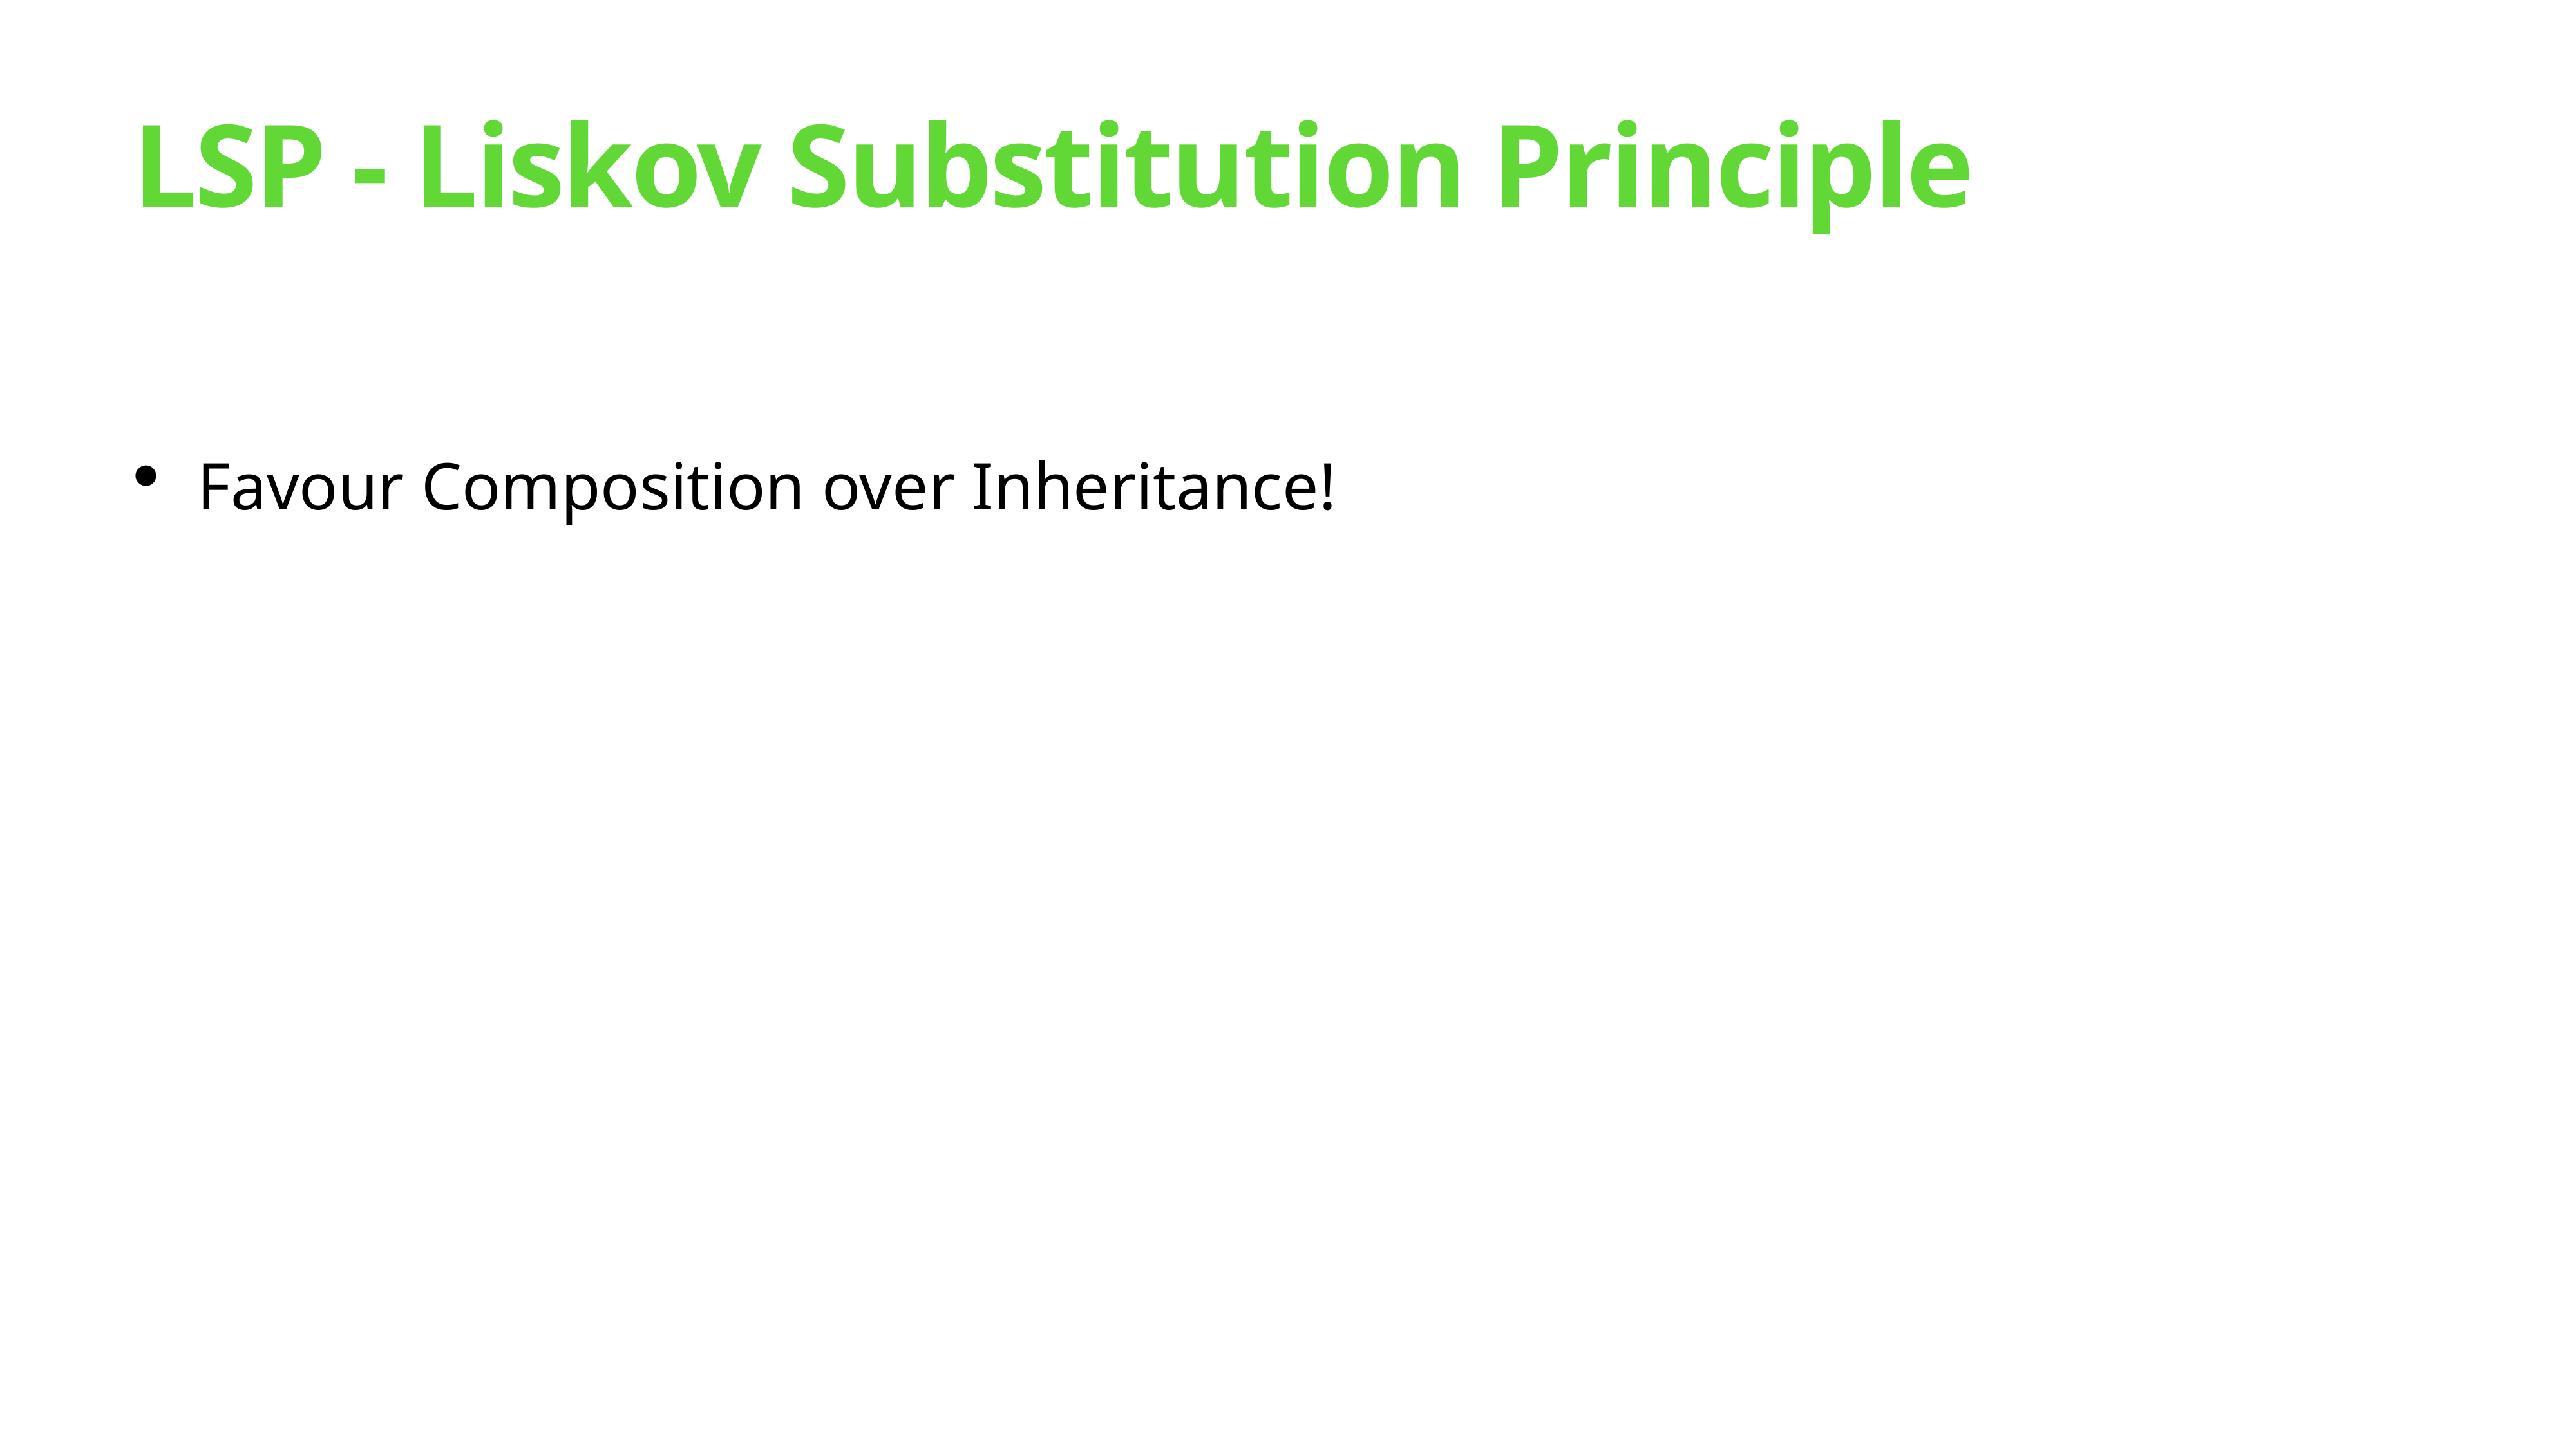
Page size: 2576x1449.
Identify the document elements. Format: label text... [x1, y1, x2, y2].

title LSP - Liskov Substitution Principle [127, 113, 2449, 266]
list Favour Composition over Inheritance! [127, 448, 2449, 1321]
